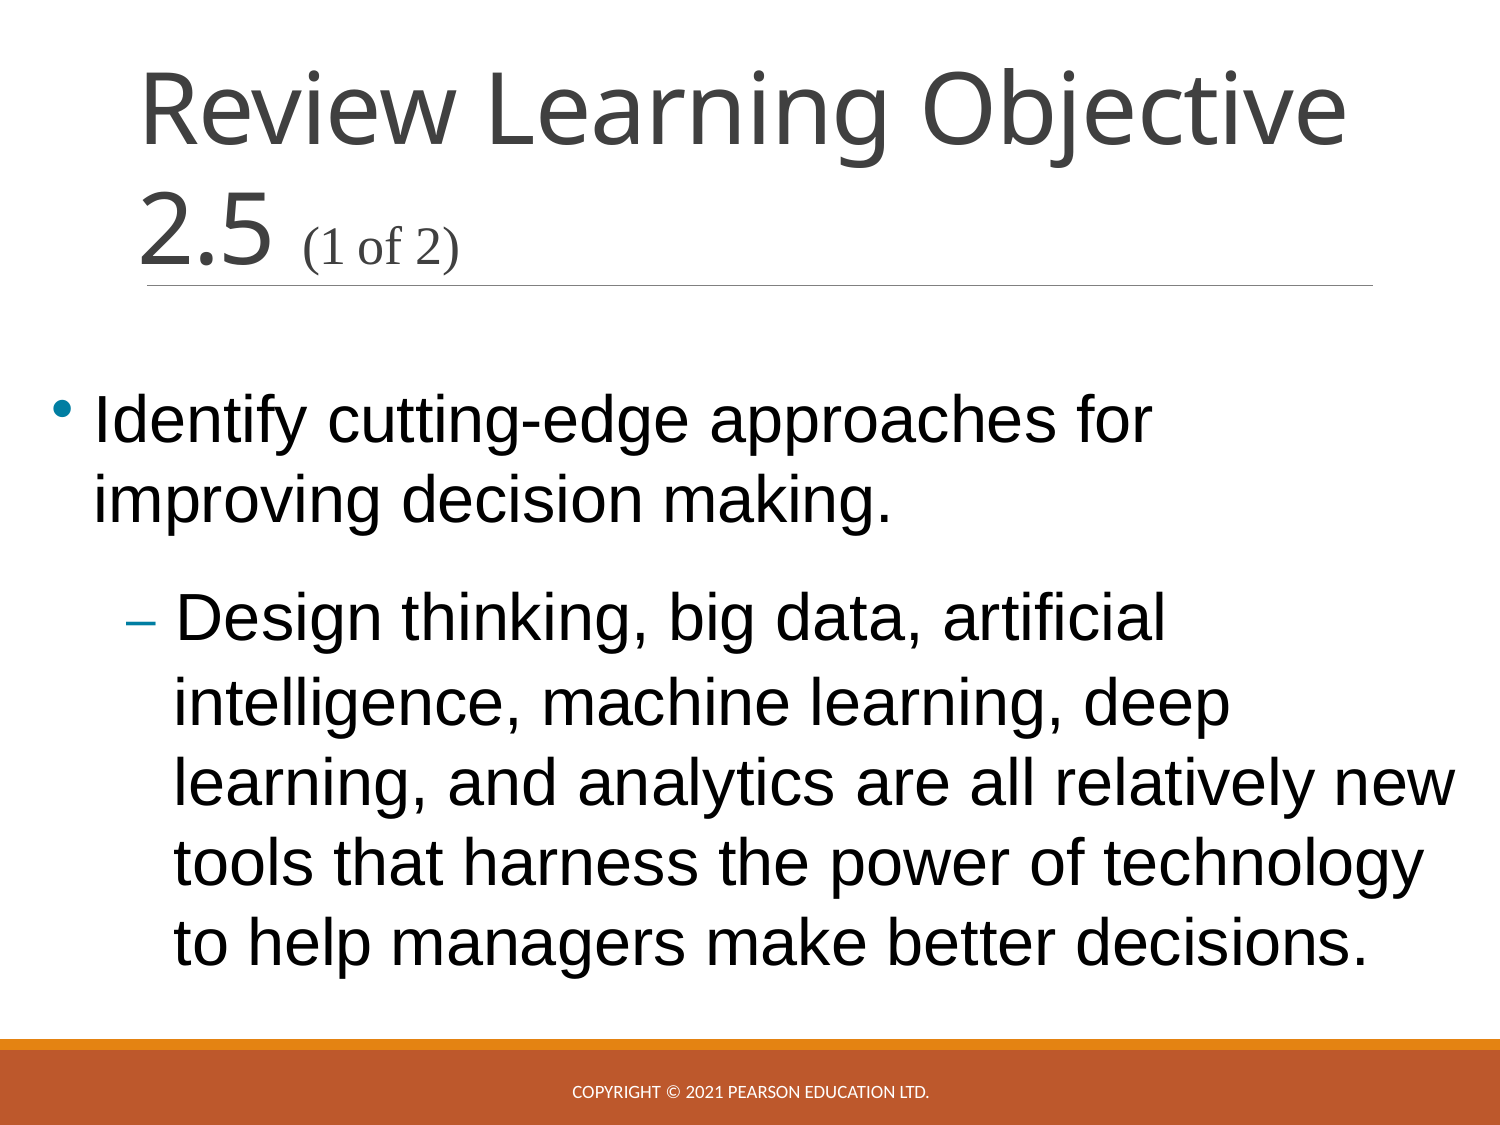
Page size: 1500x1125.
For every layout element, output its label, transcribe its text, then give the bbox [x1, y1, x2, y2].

text_box Identify cutting-edge approaches for improving decision making. – Design thinking, big data, artificial intelligence, machine learning, deep learning, and analytics are all relatively new tools that harness the power of technology to help managers make better decisions. [49, 374, 1463, 979]
footer Copyright © 2021 Pearson Education Ltd. [453, 979, 1047, 1125]
title Review Learning Objective 2.5 (1 of 2) [135, 42, 1373, 285]
